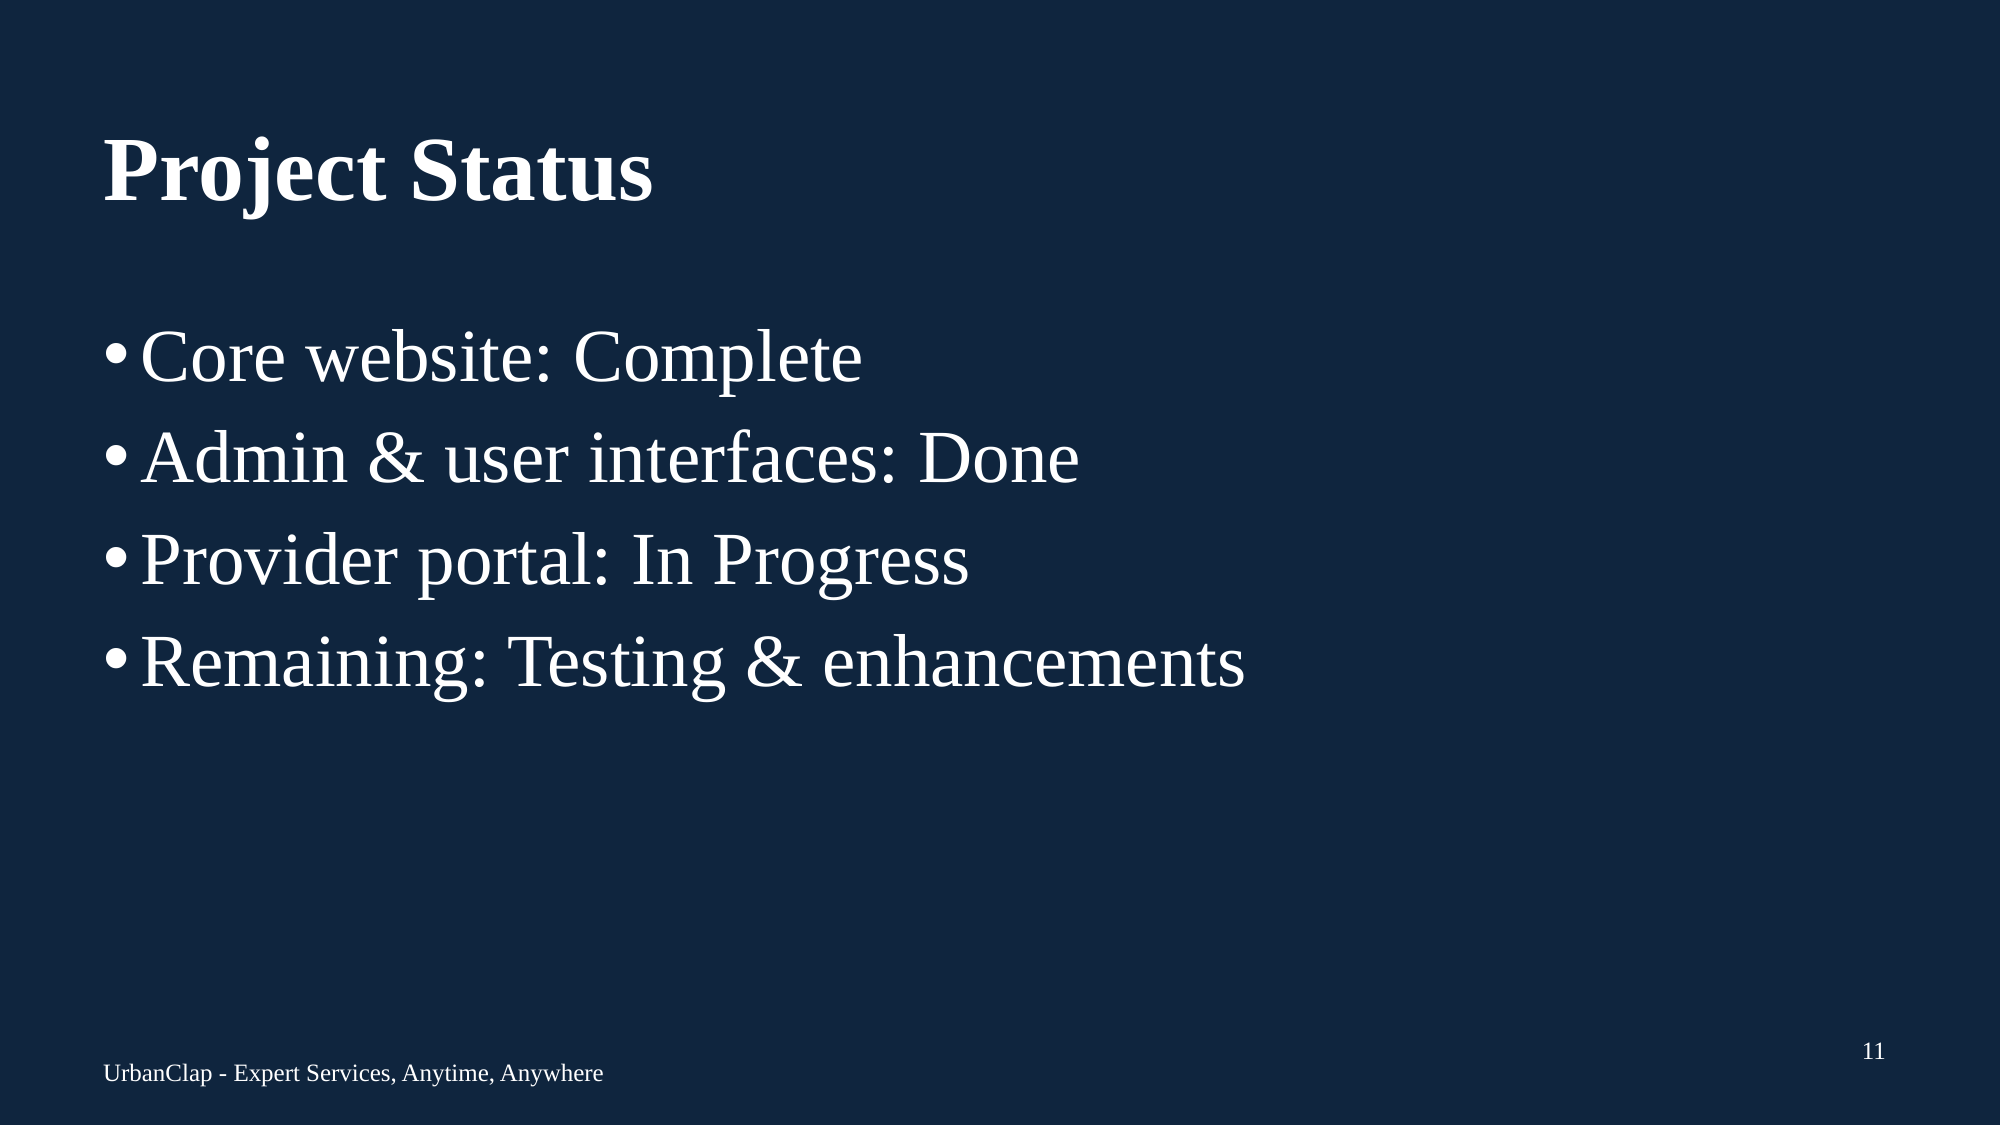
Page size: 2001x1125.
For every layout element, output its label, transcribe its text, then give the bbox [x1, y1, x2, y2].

text_box UrbanClap - Expert Services, Anytime, Anywhere [88, 1049, 1089, 1095]
text_box 11 [1836, 1019, 1912, 1080]
title Project Status [88, 79, 1814, 263]
text_box Core website: Complete Admin & user interfaces: Done Provider portal: In Progress Remaining: Testing & enhancements [88, 309, 1439, 738]
